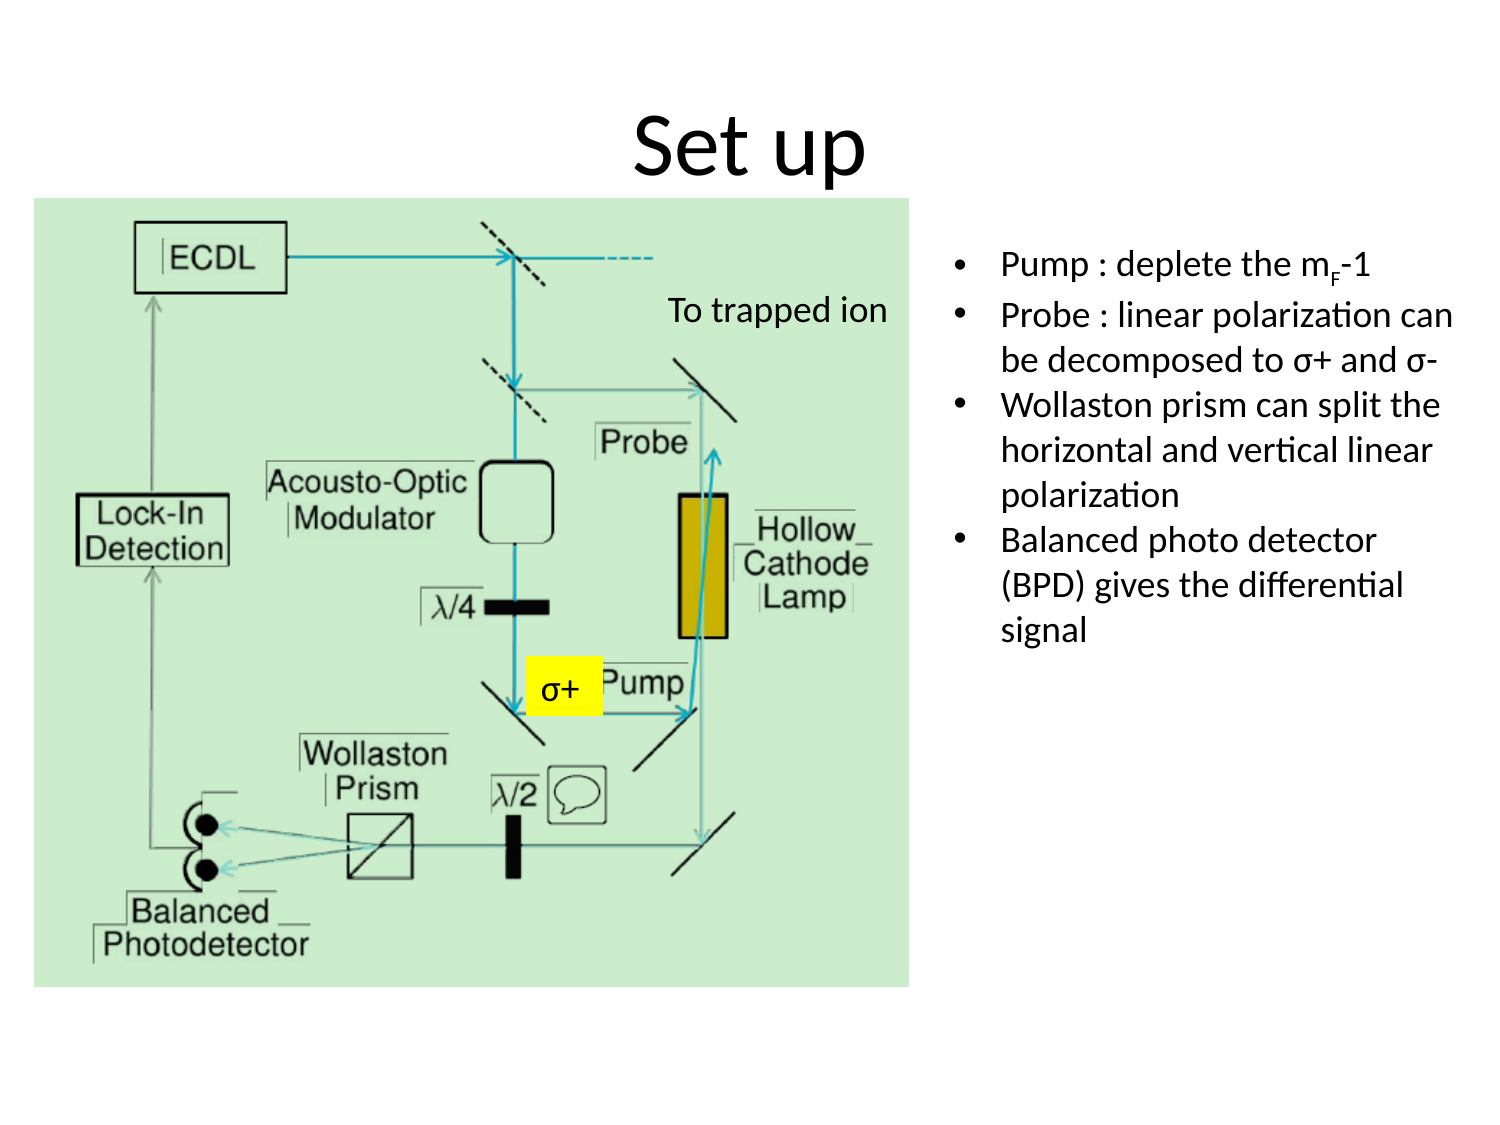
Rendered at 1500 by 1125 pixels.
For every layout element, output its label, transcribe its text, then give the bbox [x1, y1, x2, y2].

title Set up [75, 45, 1425, 233]
text_box Pump : deplete the mF-1 Probe : linear polarization can be decomposed to σ+ and σ- Wollaston prism can split the horizontal and vertical linear polarization Balanced photo detector (BPD) gives the differential signal [938, 231, 1483, 703]
picture [34, 198, 909, 987]
